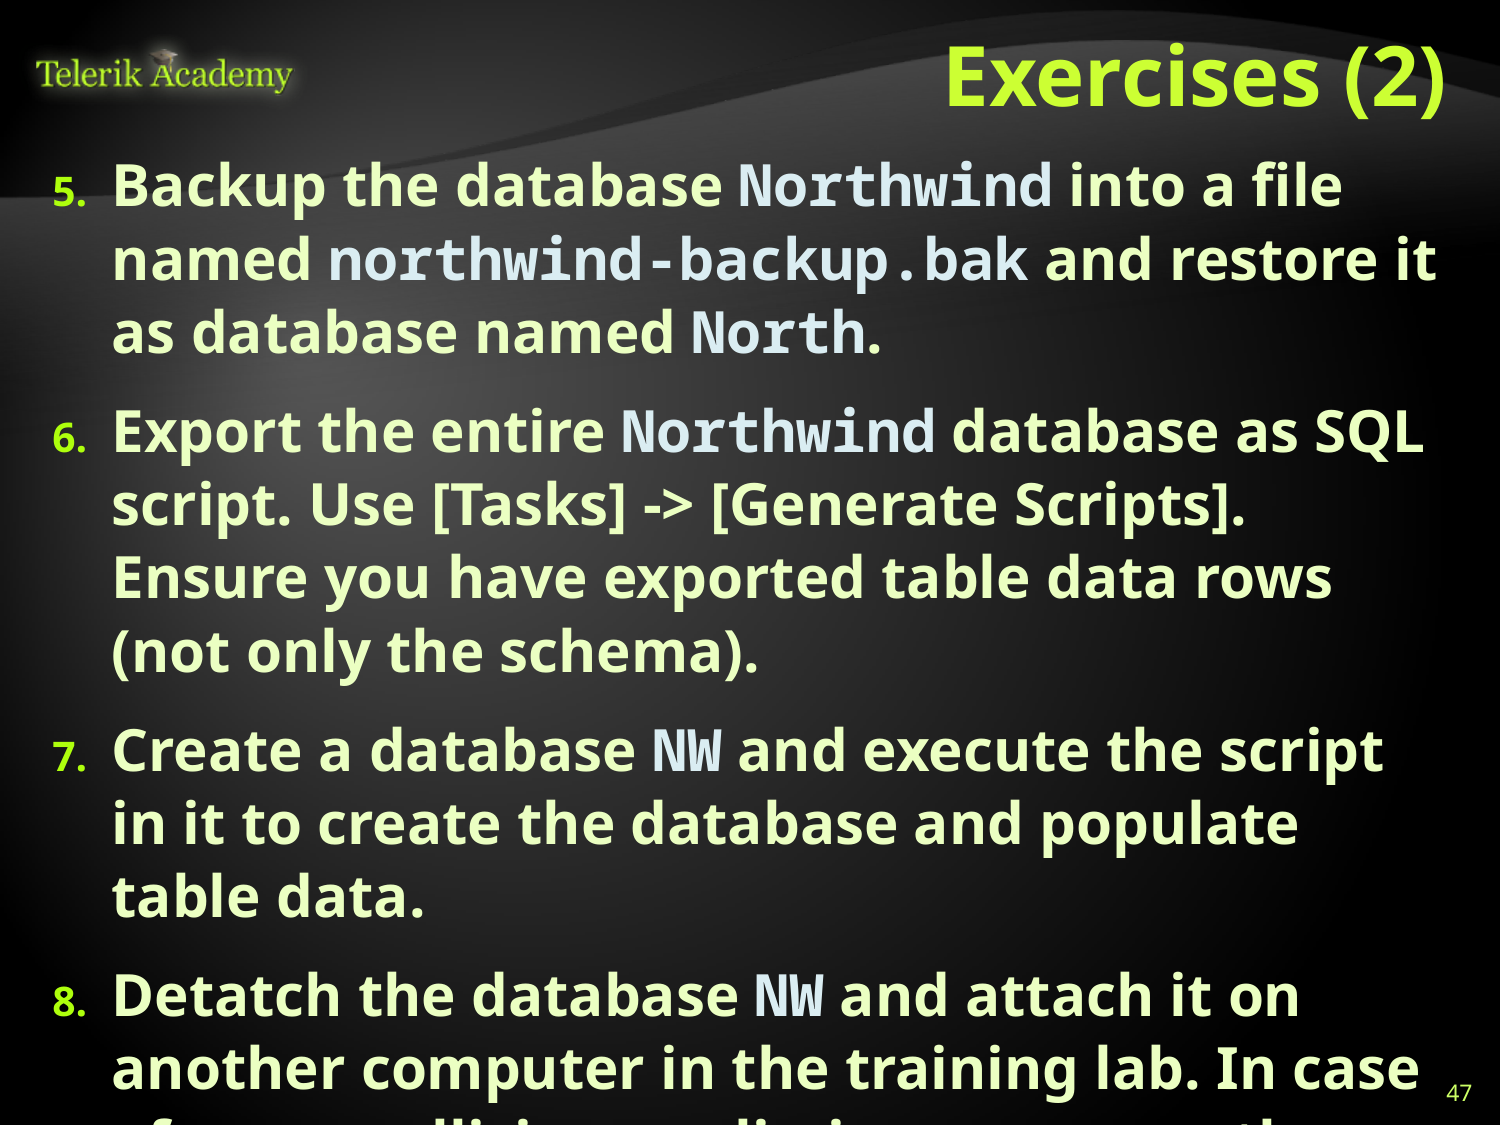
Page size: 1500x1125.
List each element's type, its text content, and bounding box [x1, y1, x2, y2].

picture [0, 0, 1500, 1125]
slide_number 47 [1412, 1074, 1488, 1113]
title Exercises (2) [300, 12, 1463, 137]
list Backup the database Northwind into a file named northwind-backup.bak and restore it as database named North. Export the entire Northwind database as SQL script. Use [Tasks] -> [Generate Scripts]. Ensure you have exported table data rows (not only the schema). Create a database NW and execute the script in it to create the database and populate table data. Detatch the database NW and attach it on another computer in the training lab. In case of name collision, preliminary rename the database. [37, 137, 1463, 1100]
